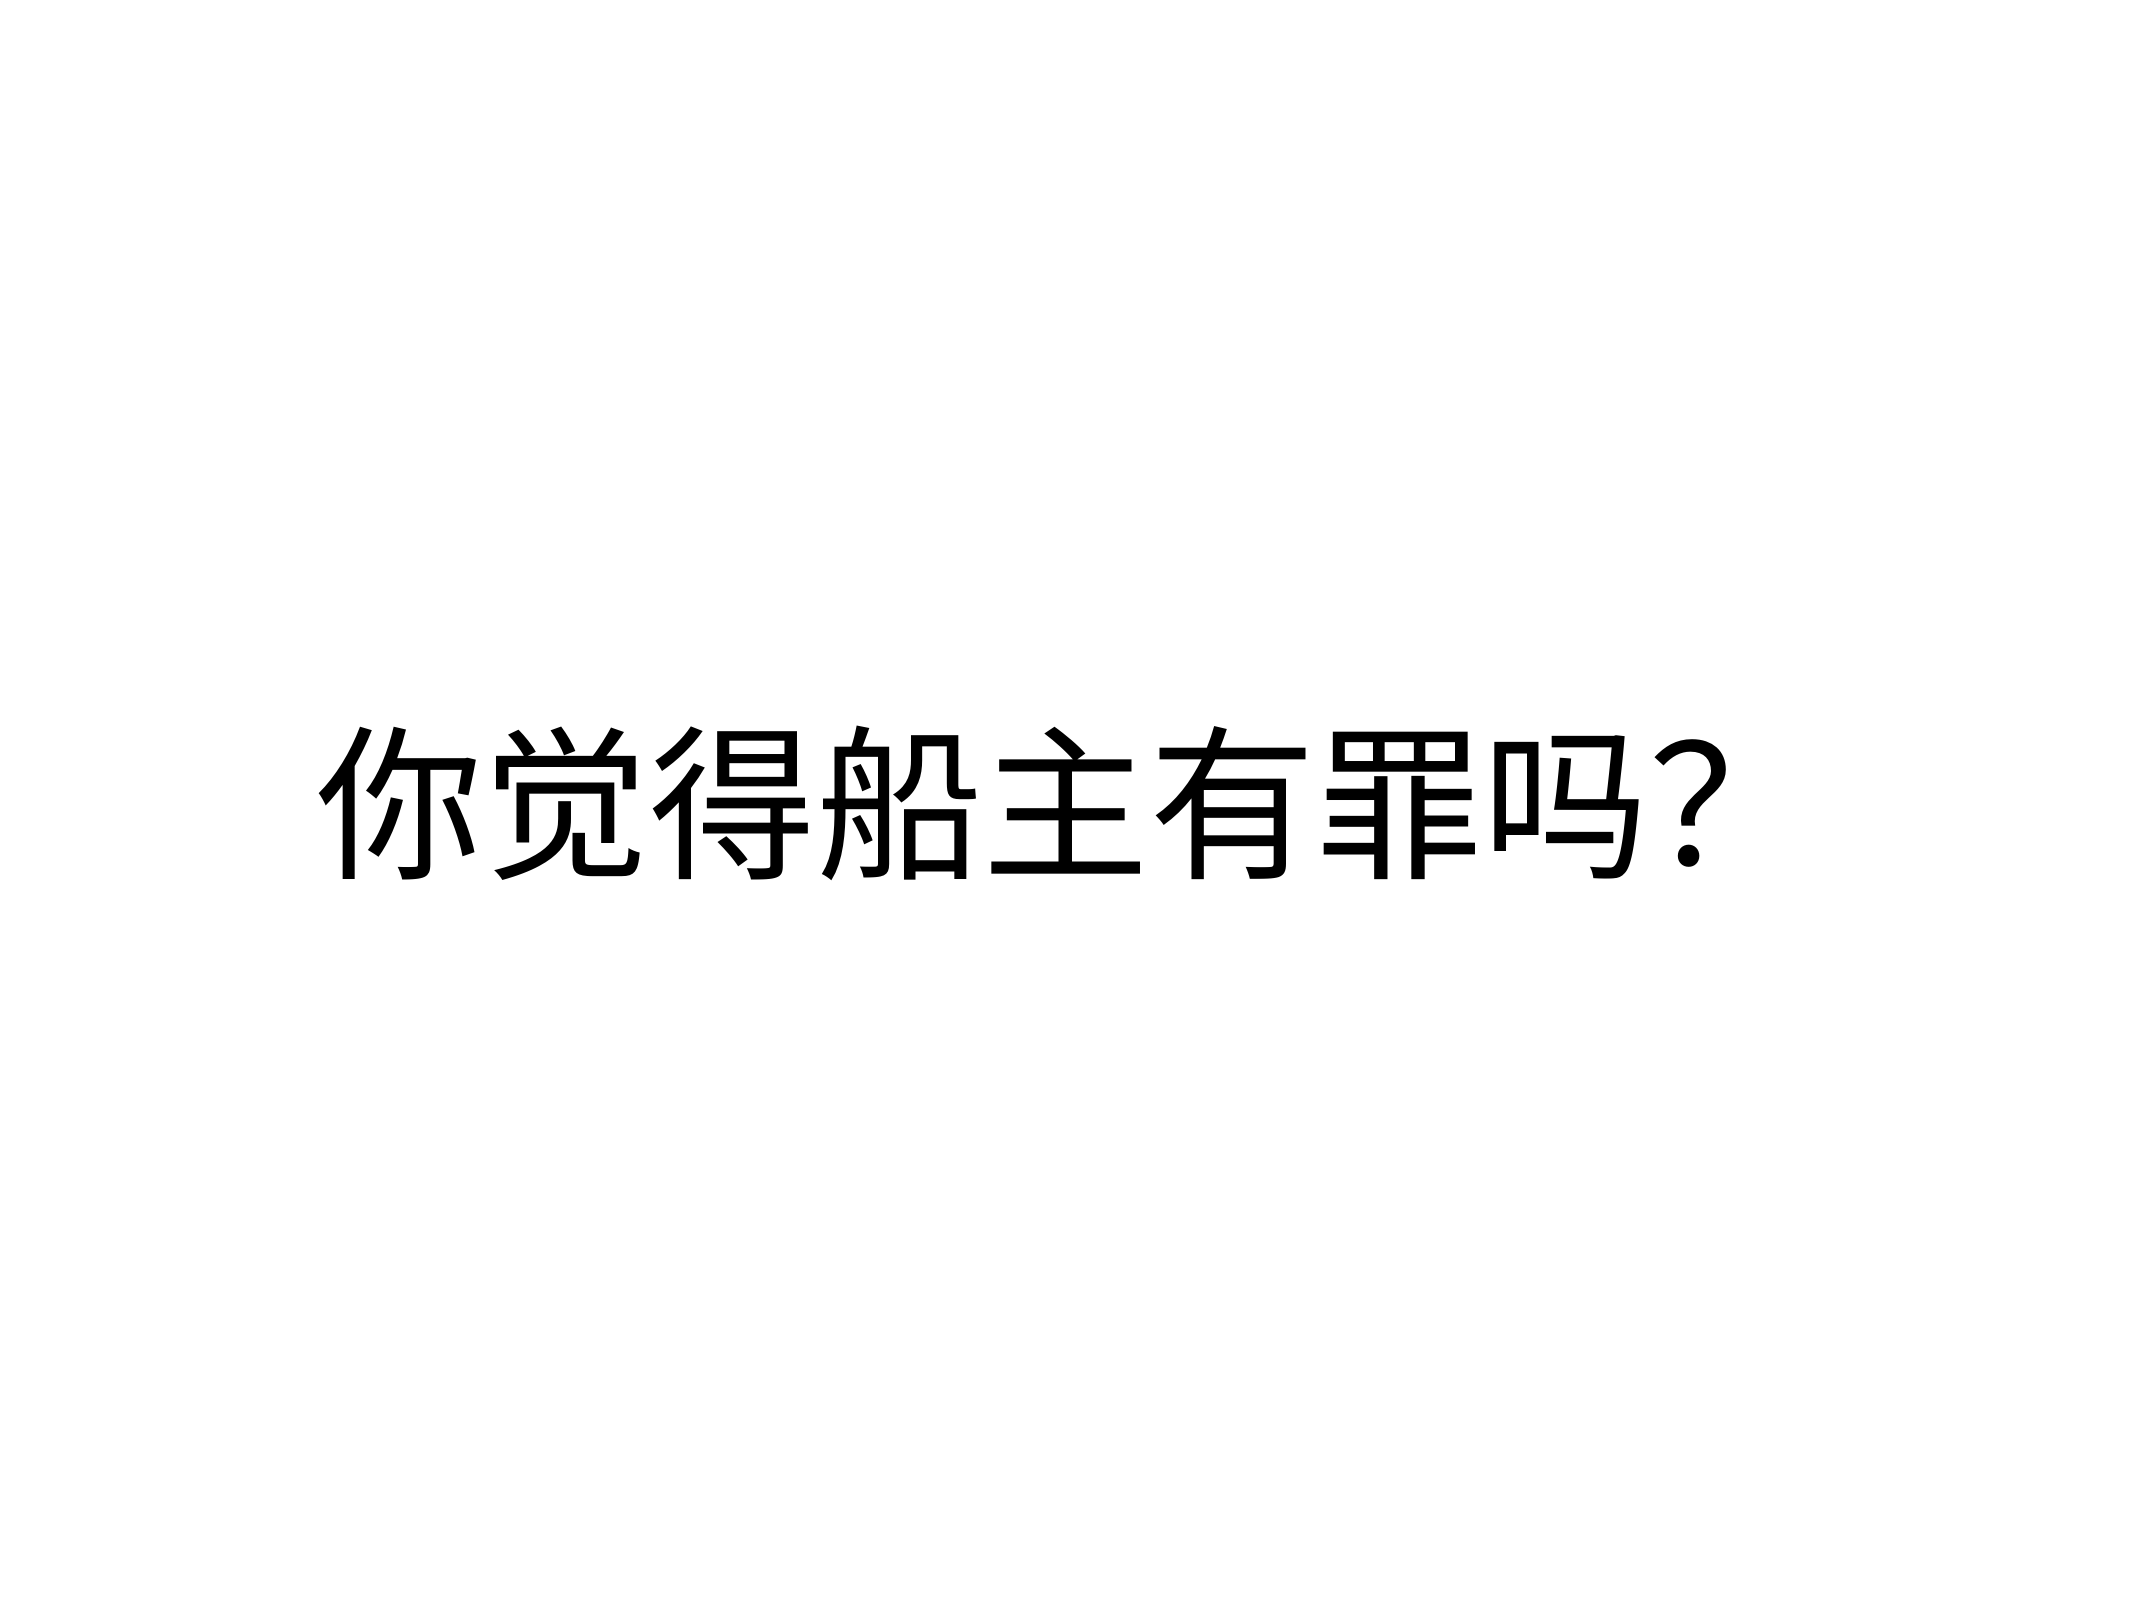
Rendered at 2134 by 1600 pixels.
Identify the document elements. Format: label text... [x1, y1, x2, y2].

title 你觉得船主有罪吗？ [207, 528, 1926, 1072]
